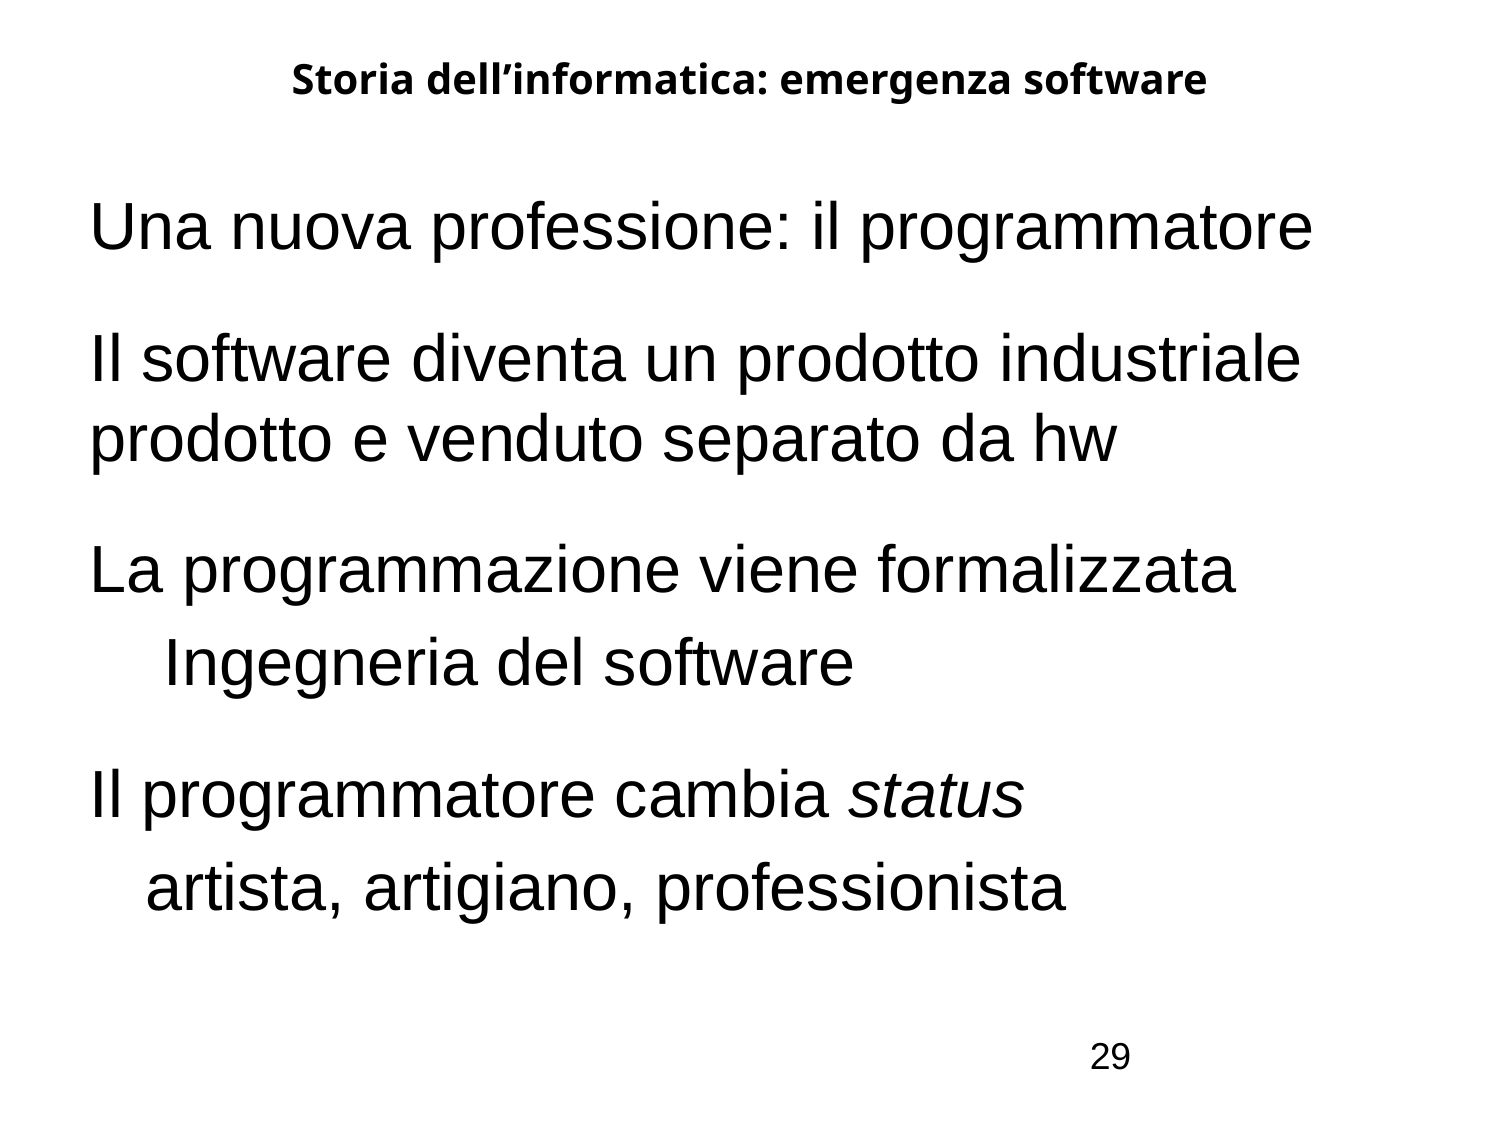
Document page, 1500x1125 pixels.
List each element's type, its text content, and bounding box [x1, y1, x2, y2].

list Una nuova professione: il programmatore Il software diventa un prodotto industriale prodotto e venduto separato da hw La programmazione viene formalizzata Ingegneria del software Il programmatore cambia status artista, artigiano, professionista [75, 137, 1425, 1083]
slide_number 29 [1074, 1024, 1425, 1103]
title Storia dell’informatica: emergenza software [75, 45, 1425, 126]
